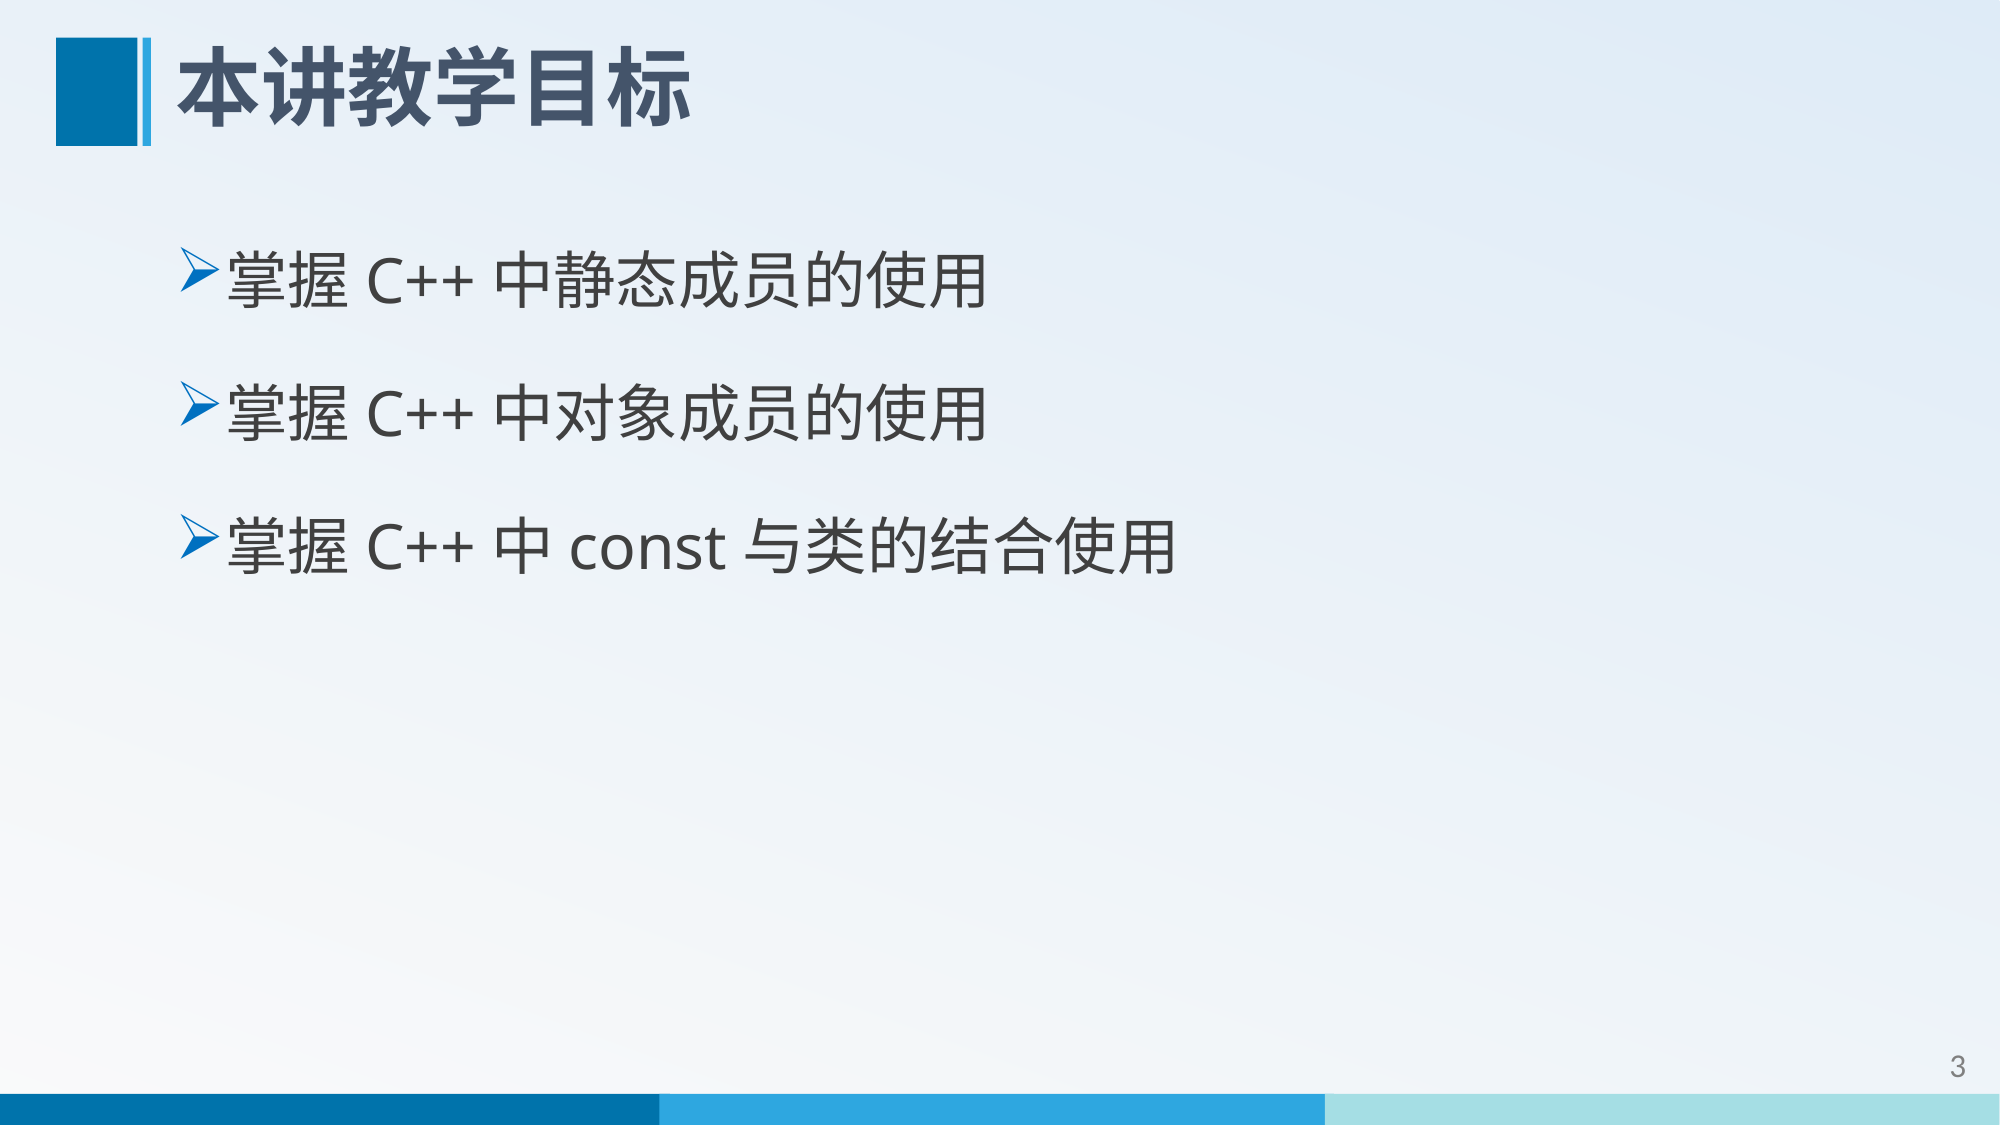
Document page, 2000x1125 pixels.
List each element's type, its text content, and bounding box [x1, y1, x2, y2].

title 本讲教学目标 [160, 37, 1791, 146]
list 掌握C++中静态成员的使用 掌握C++中对象成员的使用 掌握C++中const与类的结合使用 [160, 195, 1845, 1025]
